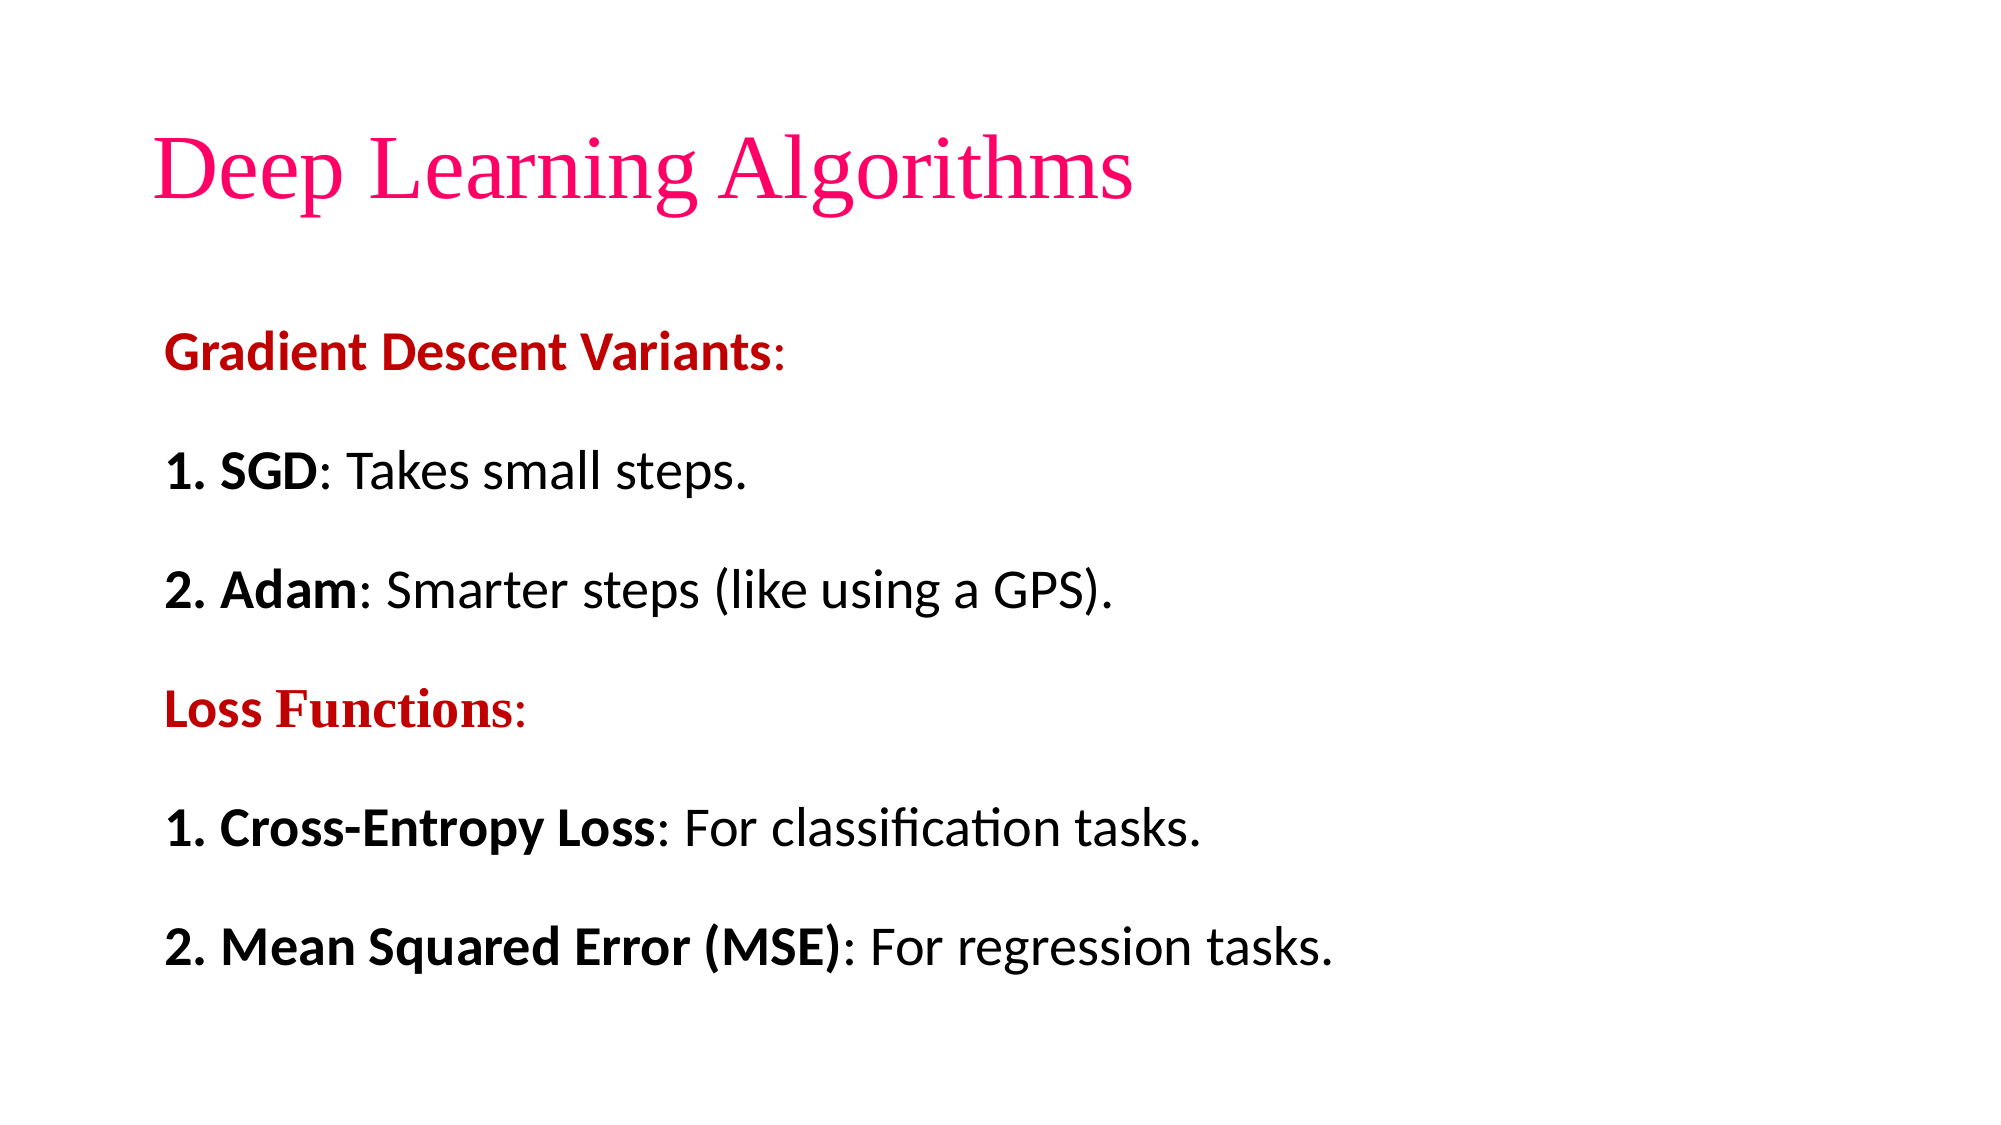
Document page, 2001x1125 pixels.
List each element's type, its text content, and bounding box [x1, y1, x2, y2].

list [137, 289, 1863, 1012]
title Deep Learning Algorithms [137, 59, 1863, 278]
